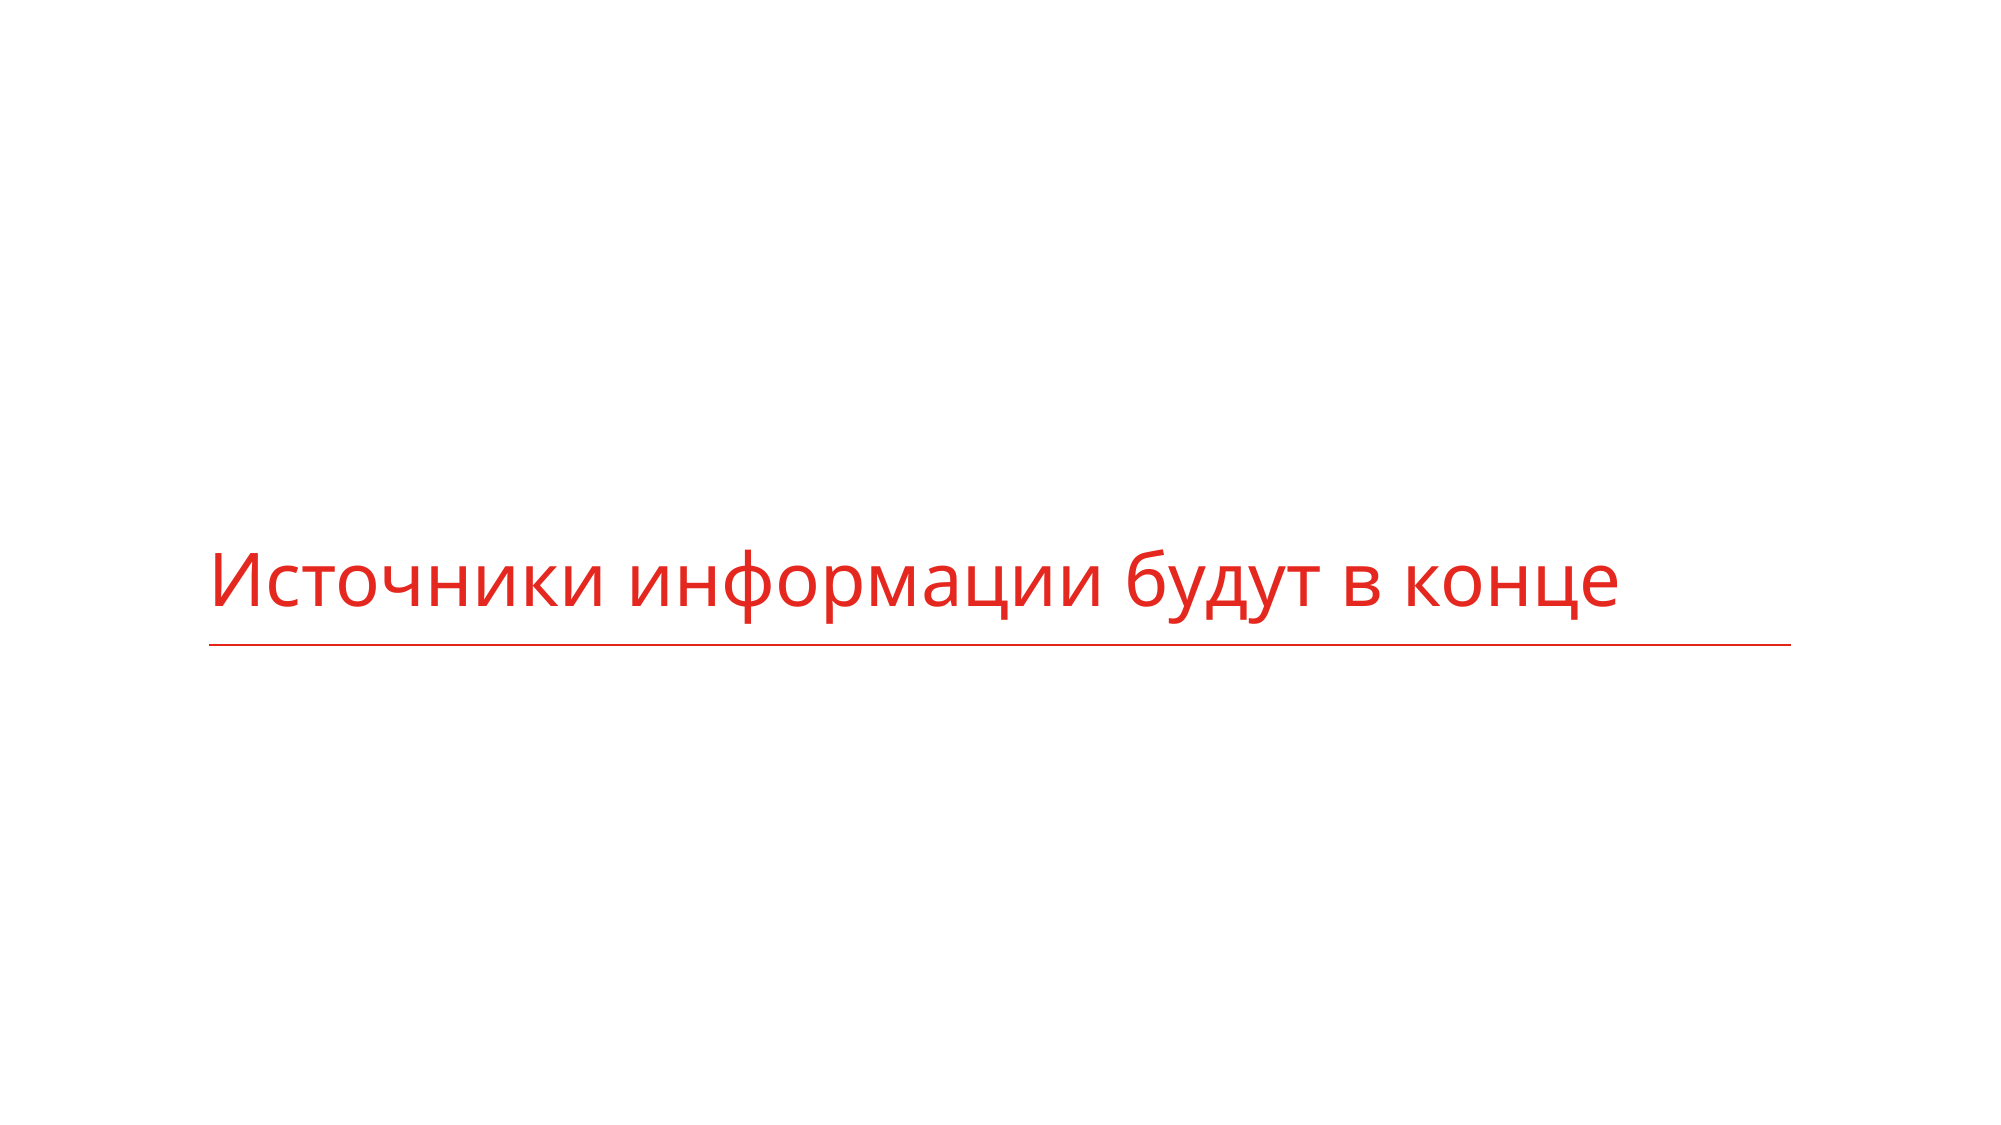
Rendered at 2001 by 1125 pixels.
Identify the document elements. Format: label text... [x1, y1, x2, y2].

title Источники информации будут в конце [208, 467, 1792, 646]
